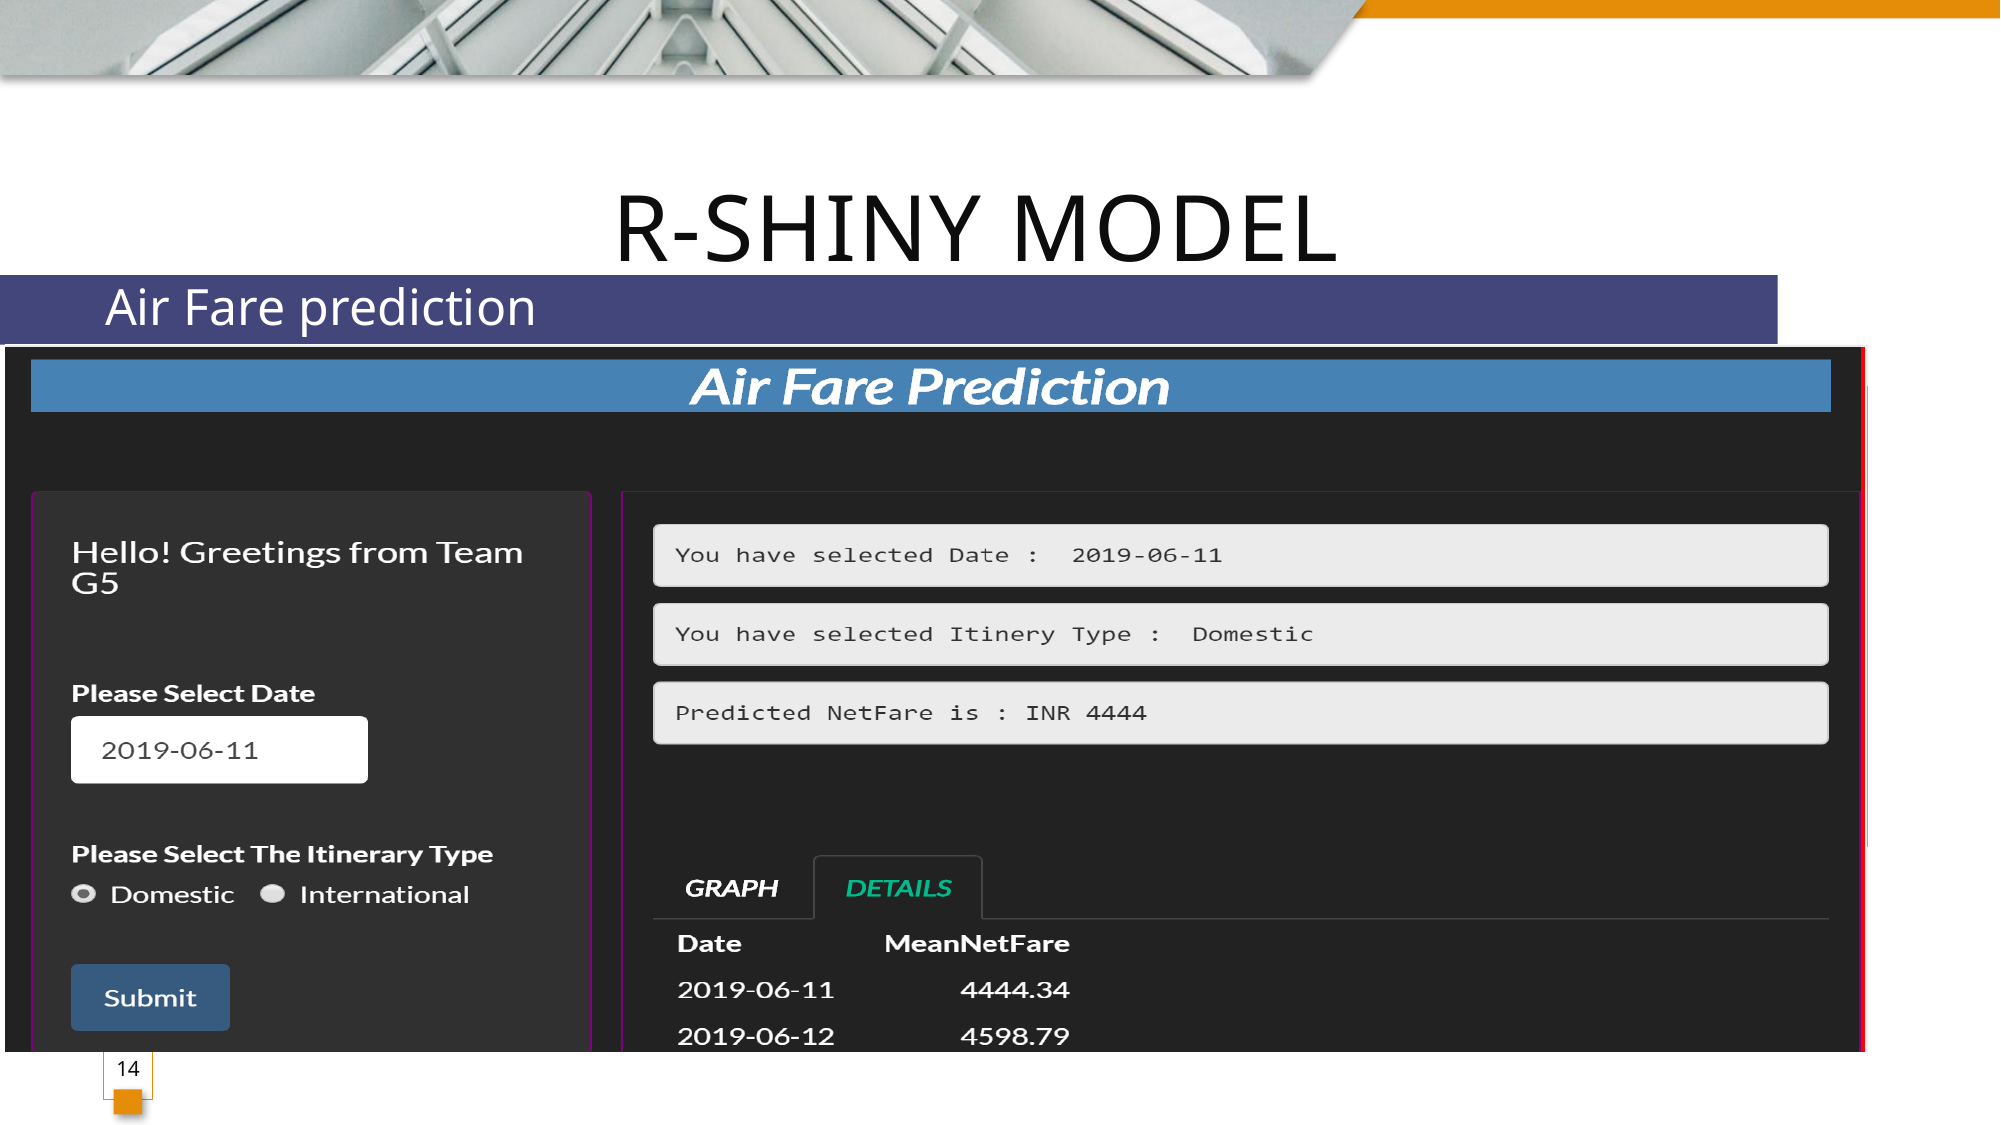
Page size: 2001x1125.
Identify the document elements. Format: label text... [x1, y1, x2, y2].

text_box [113, 1089, 143, 1115]
title R-Shiny Model [90, 162, 1863, 279]
picture [0, 0, 1367, 76]
list Air Fare prediction [0, 275, 1778, 342]
slide_number 14 [103, 1063, 153, 1100]
picture [4, 344, 1868, 1052]
